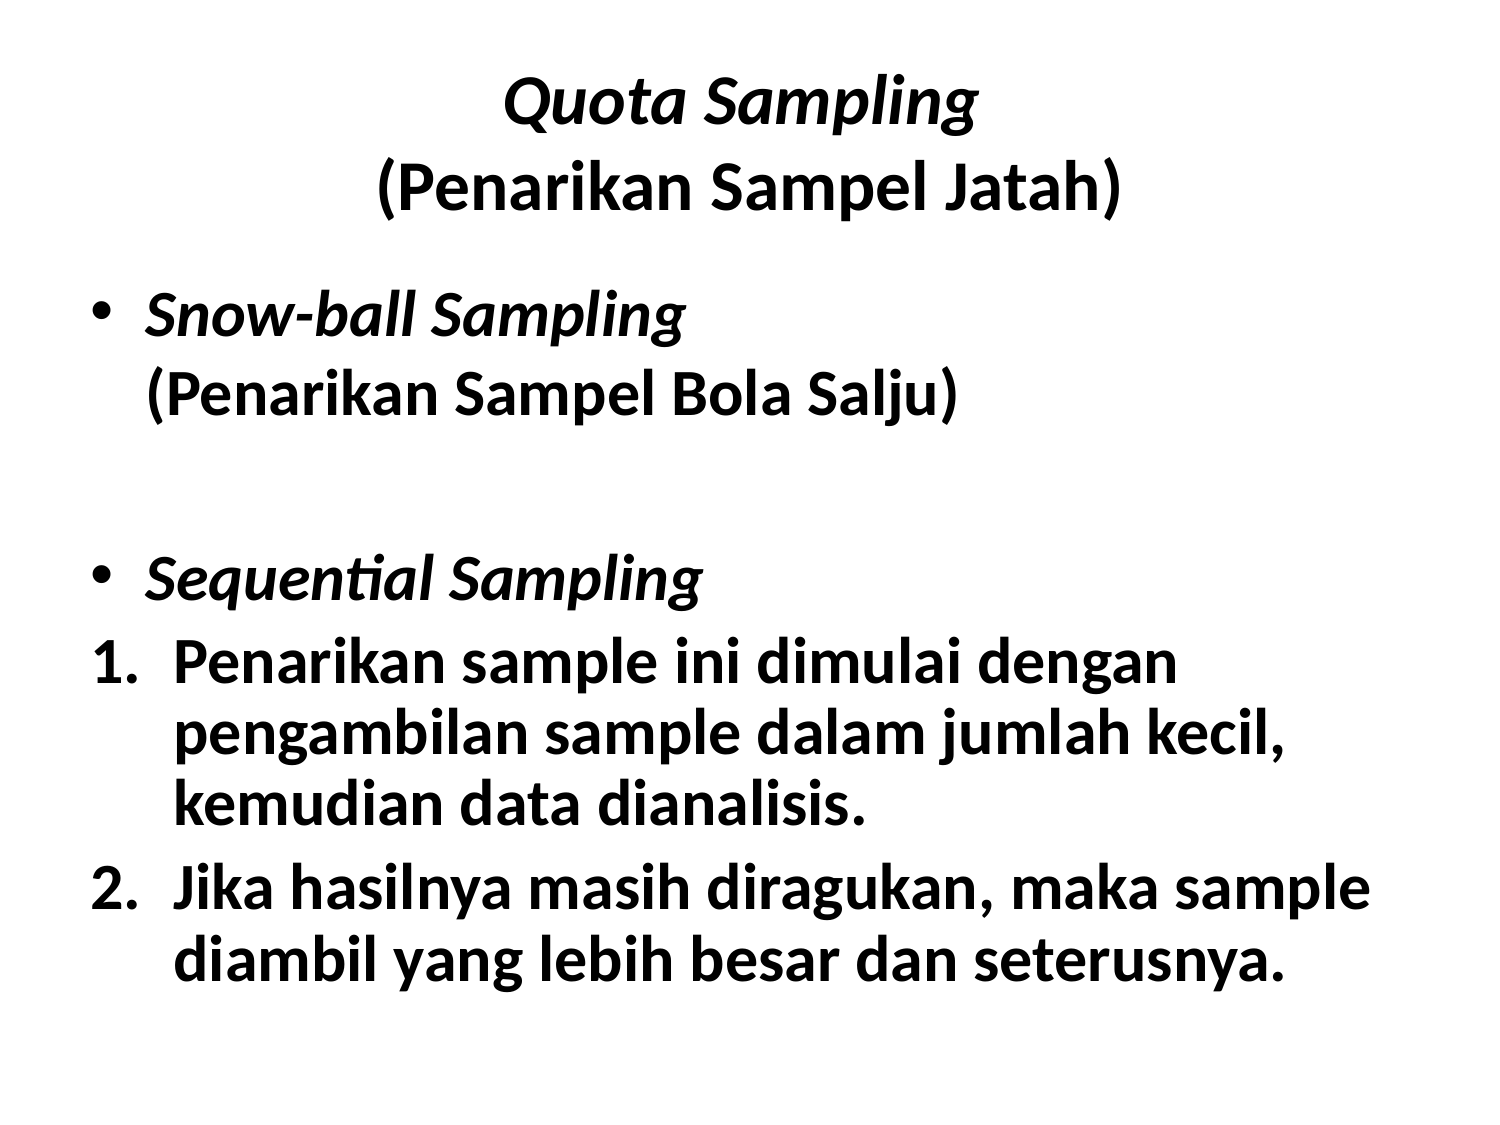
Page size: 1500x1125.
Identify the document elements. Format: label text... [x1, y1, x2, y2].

list Snow-ball Sampling (Penarikan Sampel Bola Salju) Sequential Sampling Penarikan sample ini dimulai dengan pengambilan sample dalam jumlah kecil, kemudian data dianalisis. Jika hasilnya masih diragukan, maka sample diambil yang lebih besar dan seterusnya. [75, 262, 1425, 1005]
title Quota Sampling (Penarikan Sampel Jatah) [75, 45, 1425, 233]
